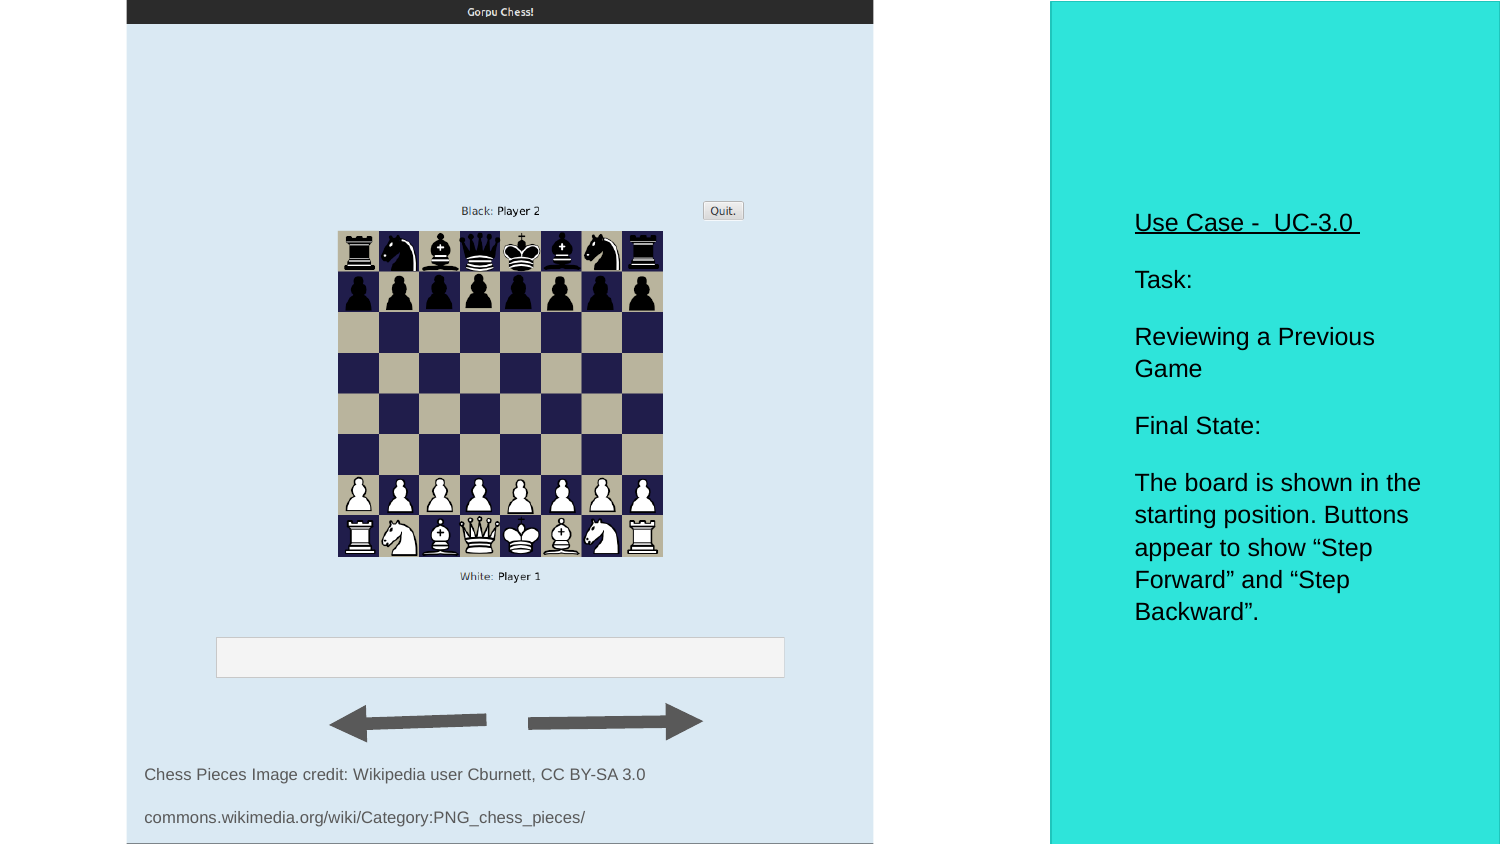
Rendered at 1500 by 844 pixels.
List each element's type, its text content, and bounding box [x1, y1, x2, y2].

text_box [527, 720, 704, 724]
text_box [328, 719, 487, 726]
list Use Case - UC-3.0 Task: Reviewing a Previous Game Final State: The board is shown in the starting position. Buttons appear to show “Step Forward” and “Step Backward”. [1119, 189, 1449, 750]
text_box [1051, 1, 1500, 844]
picture [126, 0, 874, 844]
